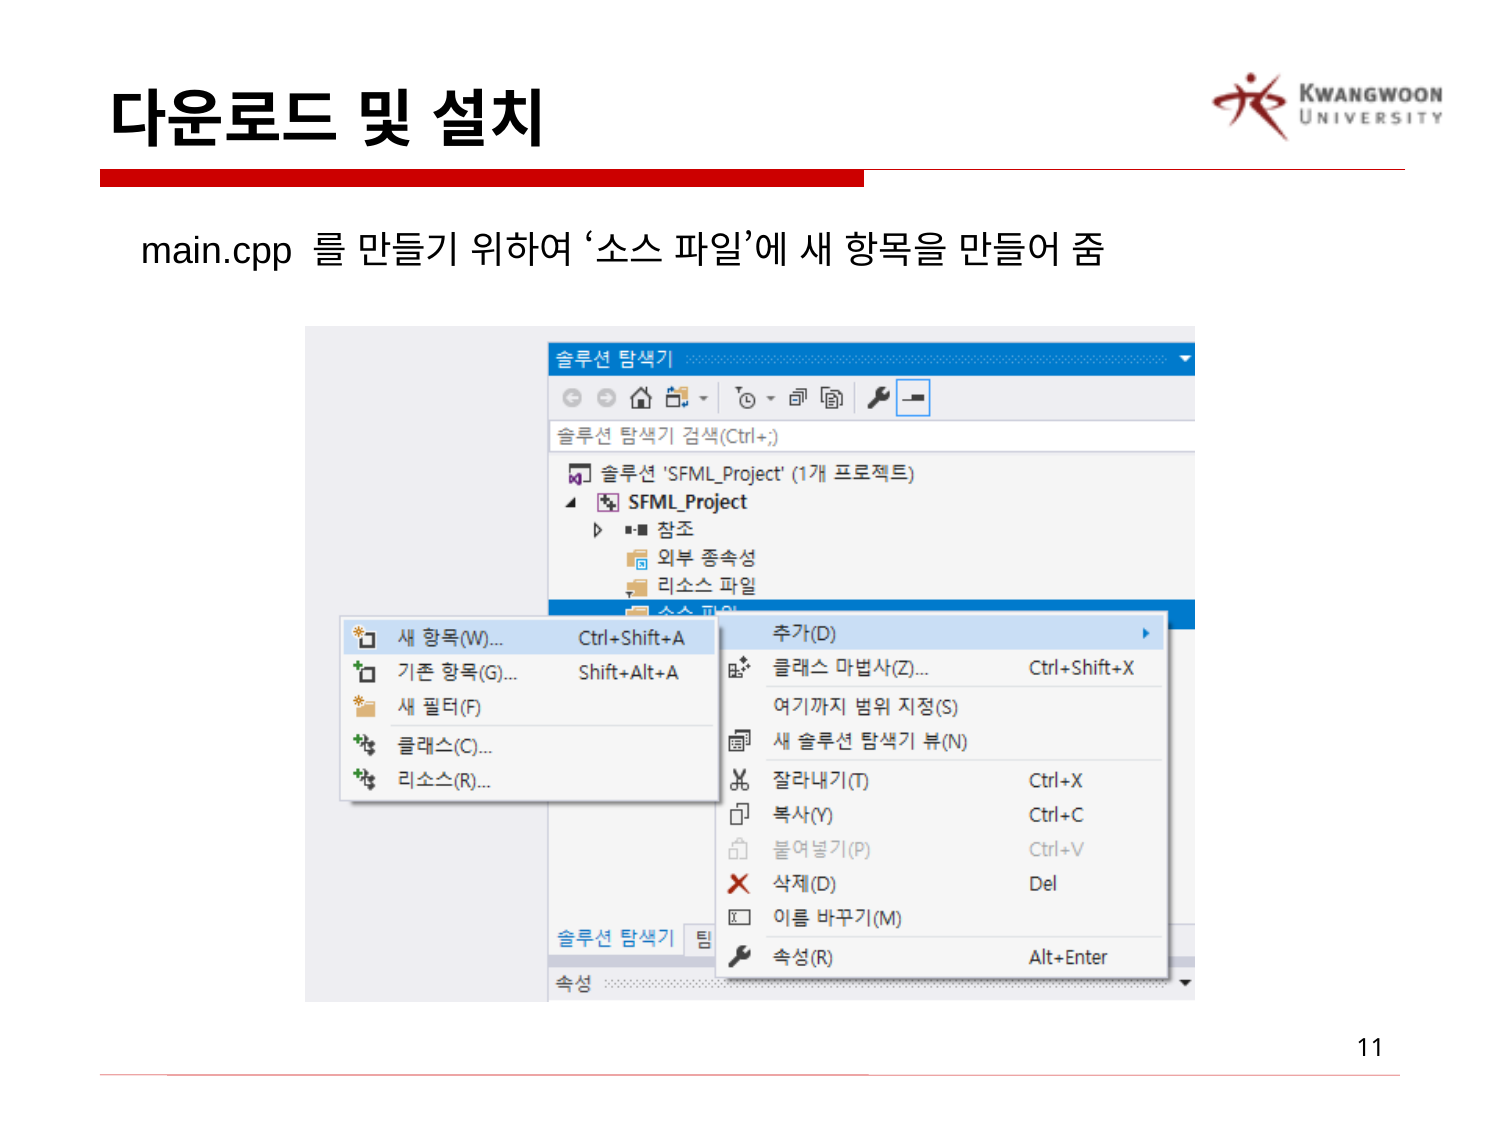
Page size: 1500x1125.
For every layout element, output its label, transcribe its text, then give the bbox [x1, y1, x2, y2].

picture [305, 325, 1195, 1002]
slide_number 11 [1074, 1024, 1401, 1103]
text_box main.cpp 를 만들기 위하여 ‘소스 파일’에 새 항목을 만들어 줌 [126, 196, 1123, 279]
picture [1407, 62, 1471, 153]
title 다운로드 및 설치 [93, 49, 1407, 163]
